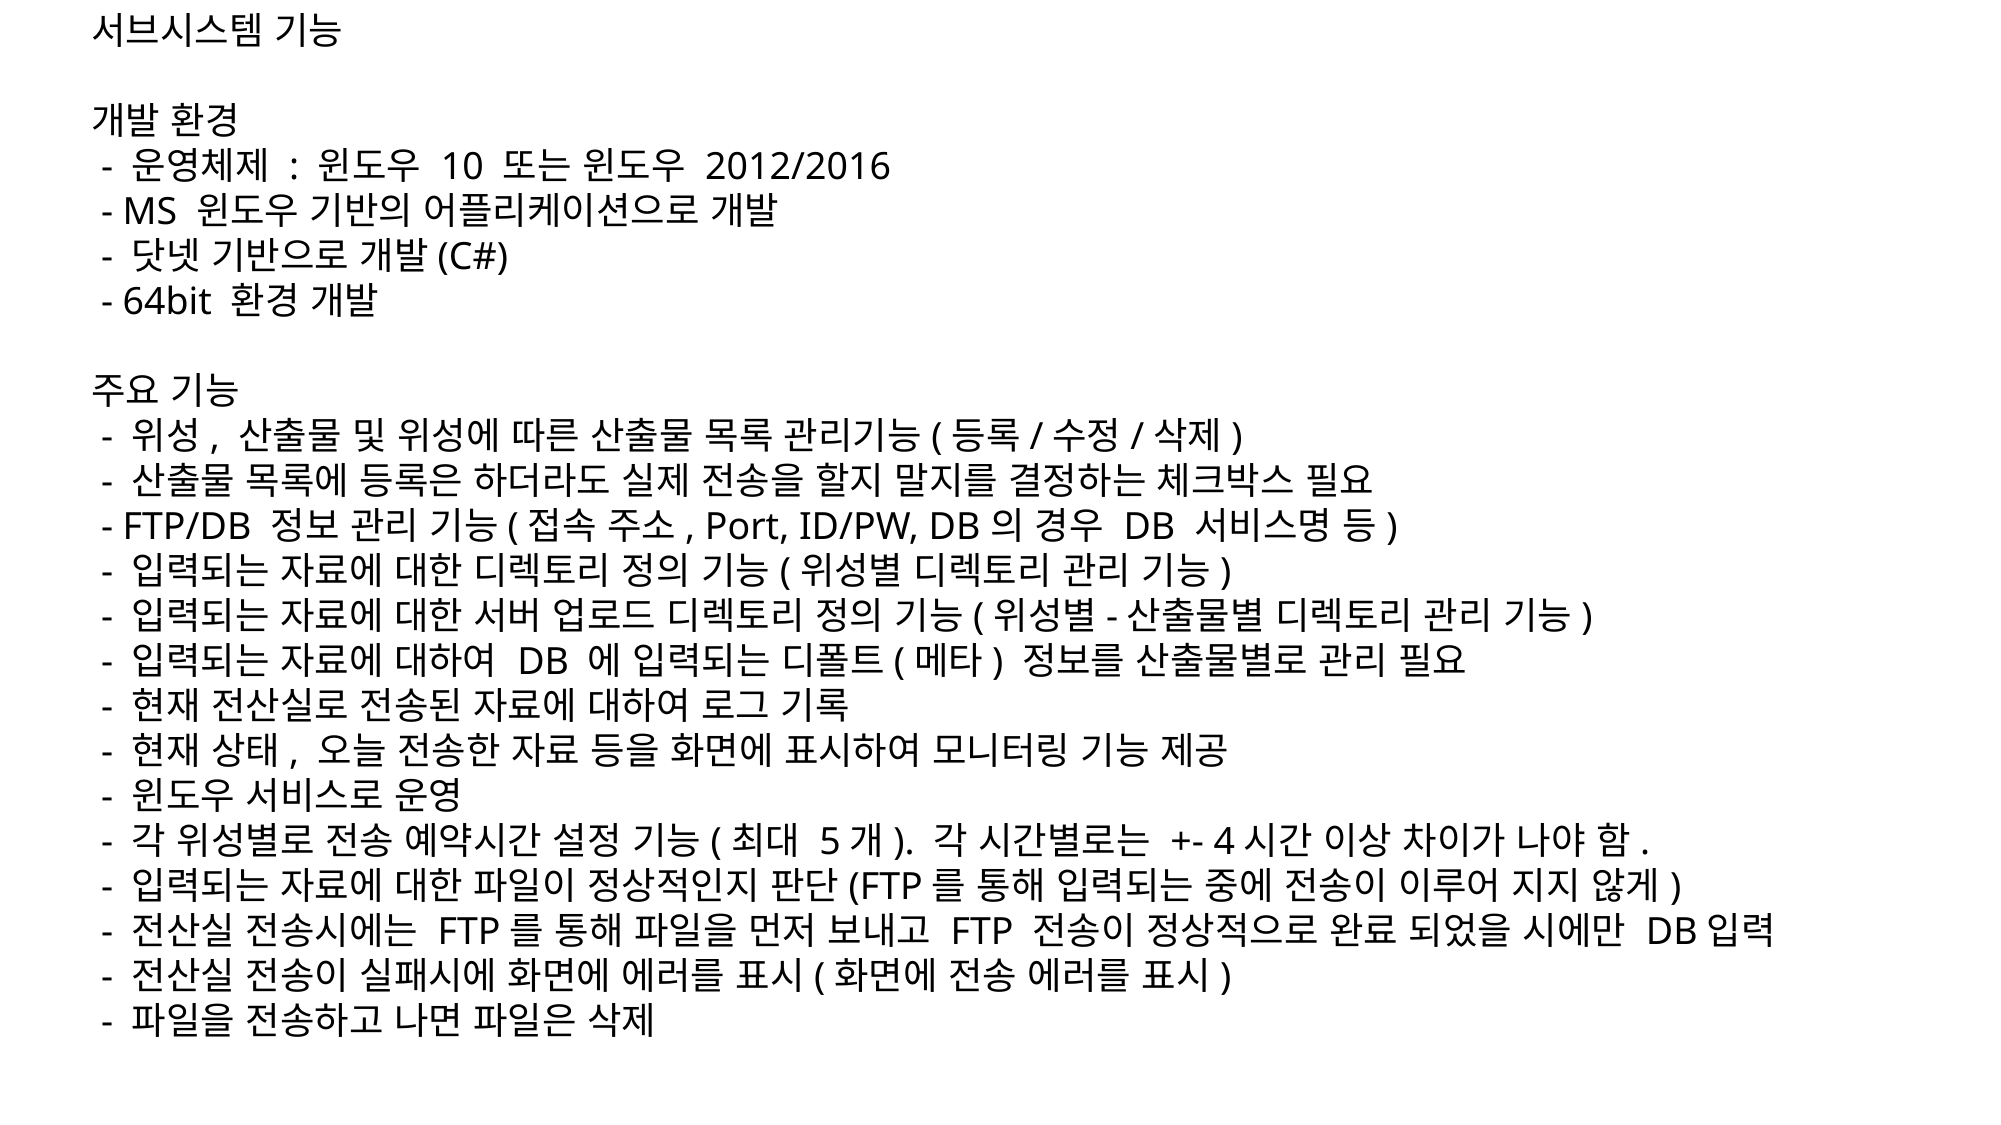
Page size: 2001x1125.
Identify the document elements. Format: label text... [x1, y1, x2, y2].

text_box 서브시스템 기능 개발 환경 - 운영체제 : 윈도우 10 또는 윈도우 2012/2016 - MS 윈도우 기반의 어플리케이션으로 개발 - 닷넷 기반으로 개발(C#) - 64bit 환경 개발 주요 기능 - 위성, 산출물 및 위성에 따른 산출물 목록 관리기능(등록/수정/삭제) - 산출물 목록에 등록은 하더라도 실제 전송을 할지 말지를 결정하는 체크박스 필요 - FTP/DB 정보 관리 기능(접속 주소, Port, ID/PW, DB의 경우 DB 서비스명 등) - 입력되는 자료에 대한 디렉토리 정의 기능(위성별 디렉토리 관리 기능) - 입력되는 자료에 대한 서버 업로드 디렉토리 정의 기능(위성별-산출물별 디렉토리 관리 기능) - 입력되는 자료에 대하여 DB 에 입력되는 디폴트(메타) 정보를 산출물별로 관리 필요 - 현재 전산실로 전송된 자료에 대하여 로그 기록 - 현재 상태, 오늘 전송한 자료 등을 화면에 표시하여 모니터링 기능 제공 - 윈도우 서비스로 운영 - 각 위성별로 전송 예약시간 설정 기능(최대 5개). 각 시간별로는 +- 4시간 이상 차이가 나야 함. - 입력되는 자료에 대한 파일이 정상적인지 판단(FTP를 통해 입력되는 중에 전송이 이루어 지지 않게) - 전산실 전송시에는 FTP를 통해 파일을 먼저 보내고 FTP 전송이 정상적으로 완료 되었을 시에만 DB입력 - 전산실 전송이 실패시에 화면에 에러를 표시(화면에 전송 에러를 표시) - 파일을 전송하고 나면 파일은 삭제 [76, 0, 1889, 1050]
